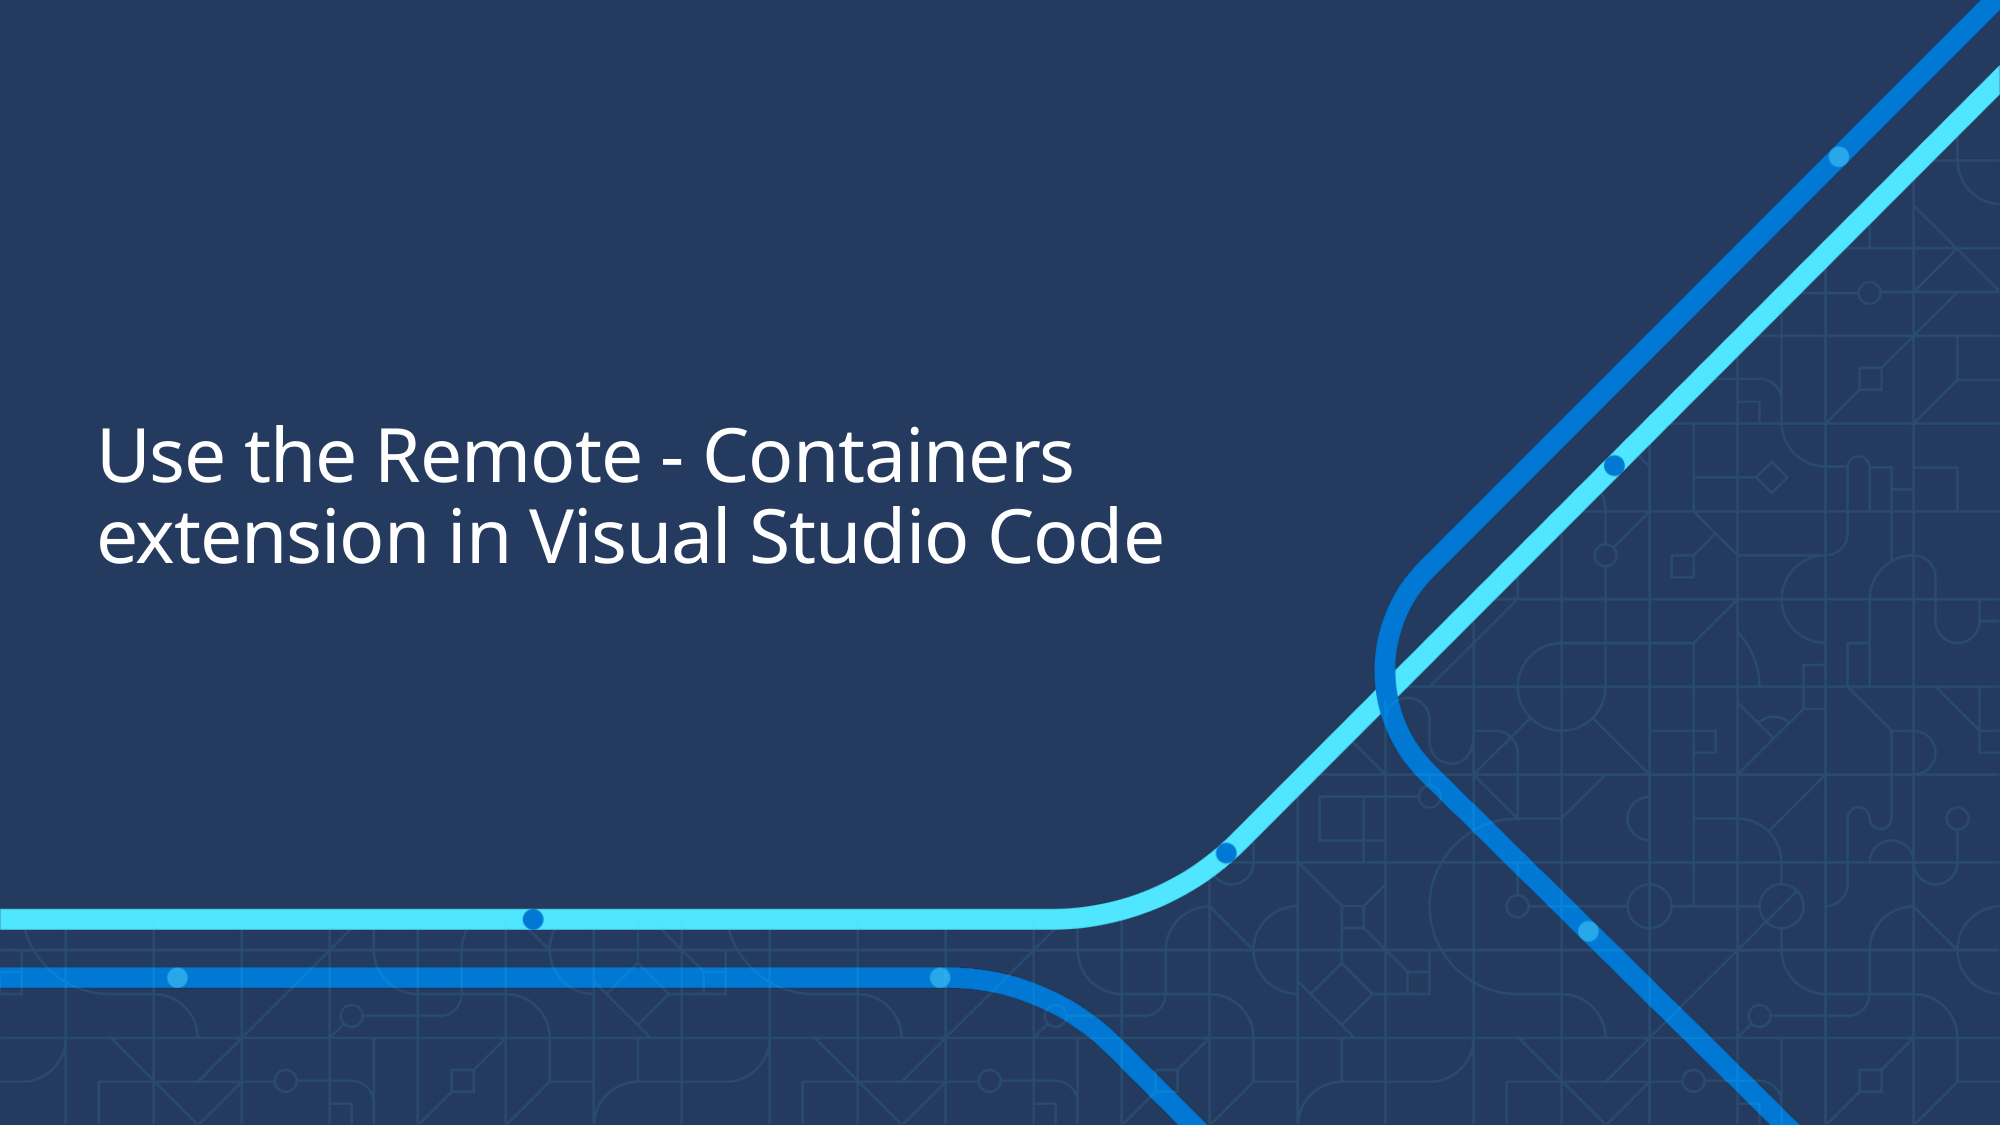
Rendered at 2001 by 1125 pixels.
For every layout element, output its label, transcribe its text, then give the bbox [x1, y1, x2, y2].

picture [0, 0, 2000, 1125]
title Use the Remote - Containers extension in Visual Studio Code [96, 391, 1225, 580]
